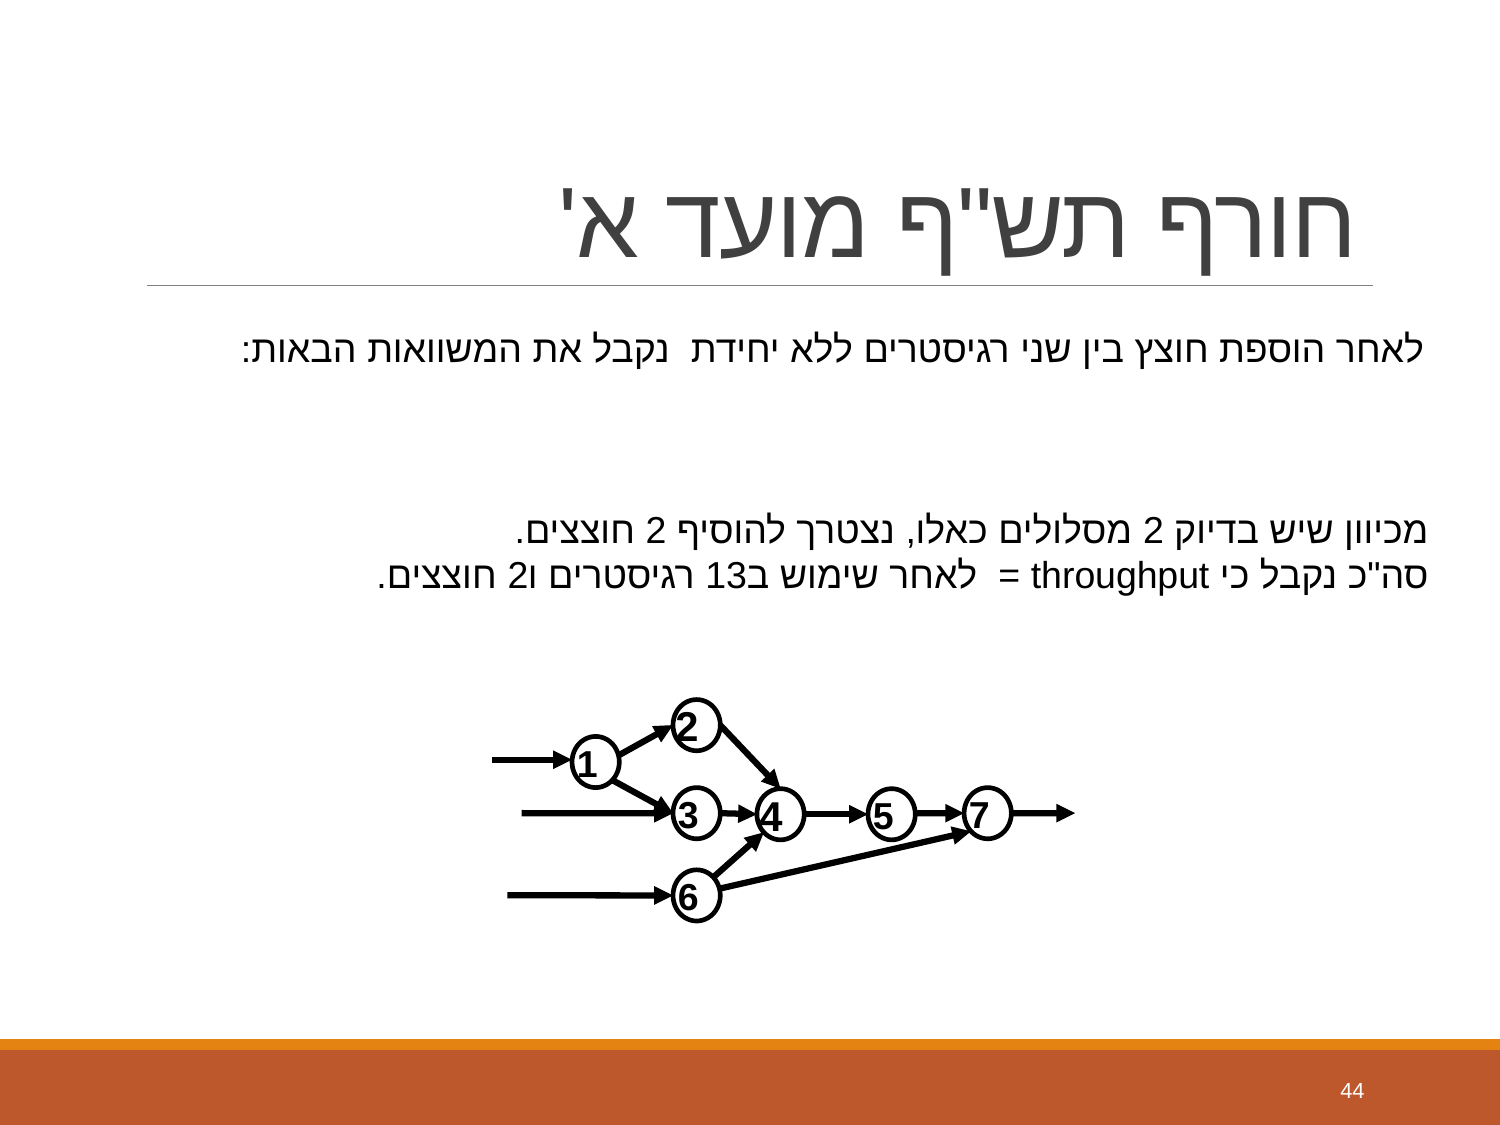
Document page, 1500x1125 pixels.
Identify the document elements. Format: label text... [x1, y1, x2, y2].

slide_number 44 [1218, 1059, 1380, 1120]
title חורף תש"ף מועד א' [135, 47, 1373, 285]
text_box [491, 651, 1076, 958]
